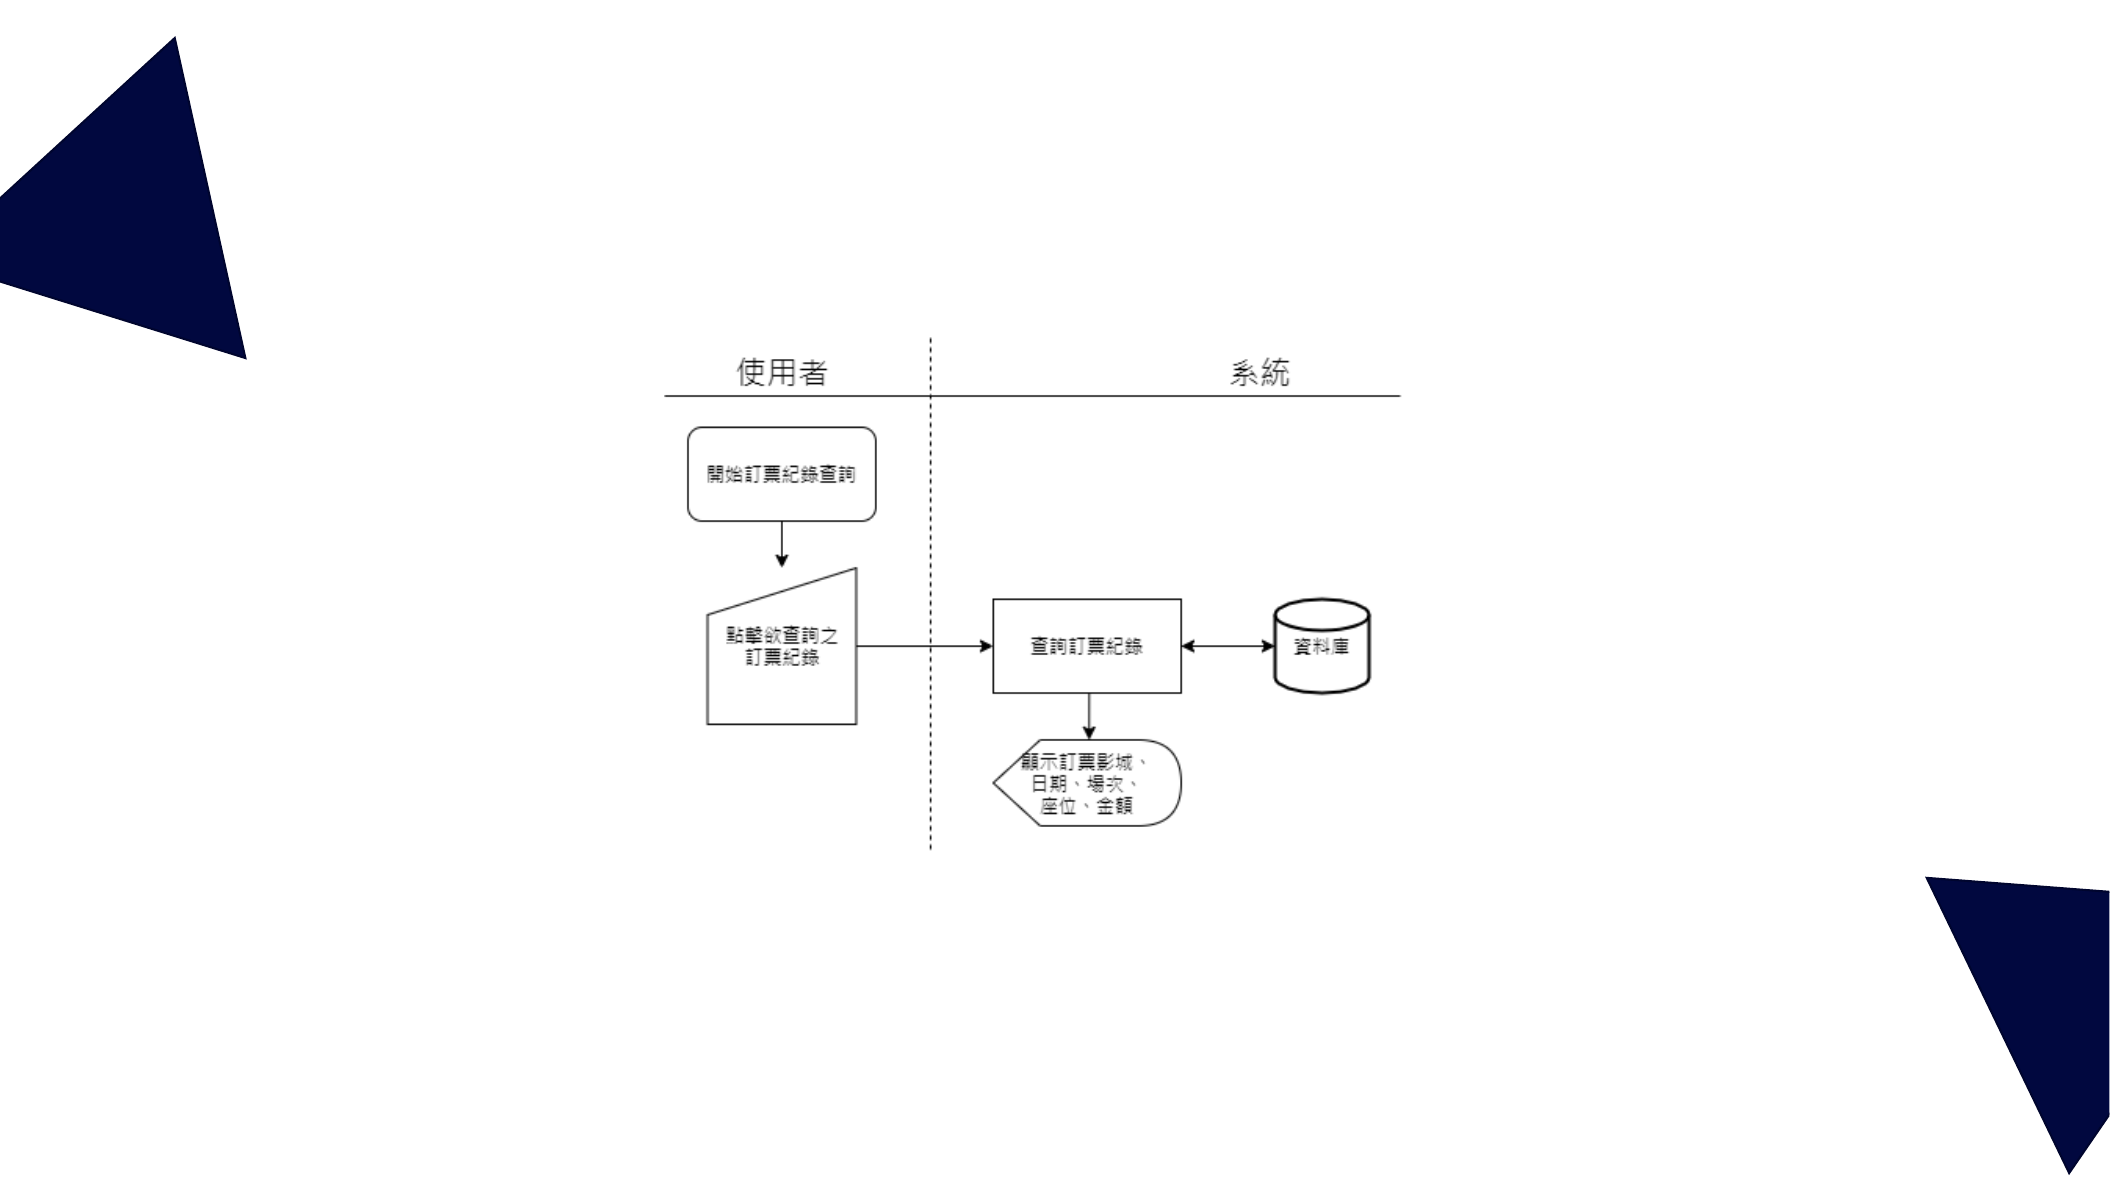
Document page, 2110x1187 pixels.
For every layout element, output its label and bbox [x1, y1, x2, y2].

text_box [1925, 876, 2110, 1176]
picture [664, 333, 1403, 853]
text_box [0, 36, 247, 360]
